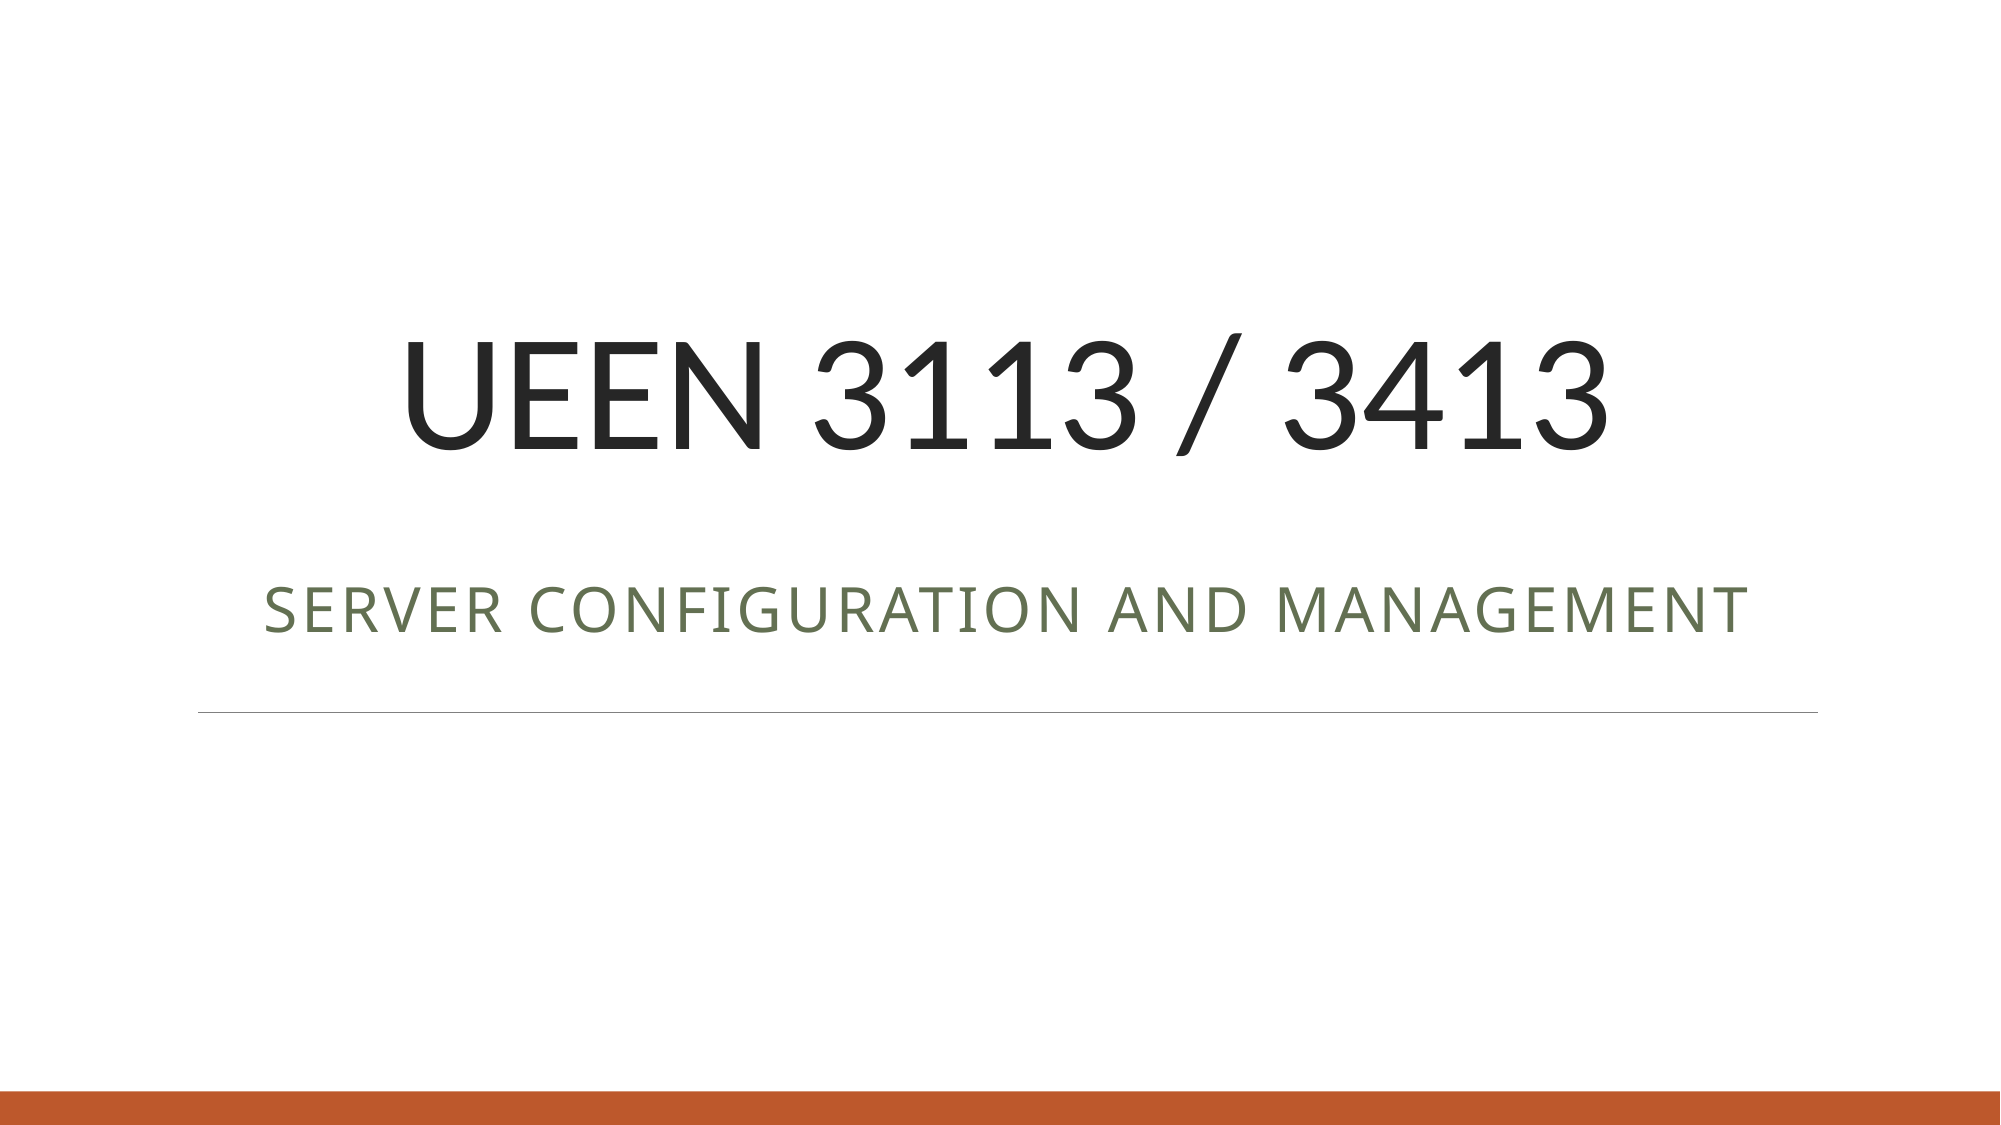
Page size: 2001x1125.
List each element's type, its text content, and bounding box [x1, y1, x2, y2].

title UEEN 3113 / 3413 [180, 124, 1830, 491]
subtitle Server Configuration and management [203, 570, 1811, 759]
